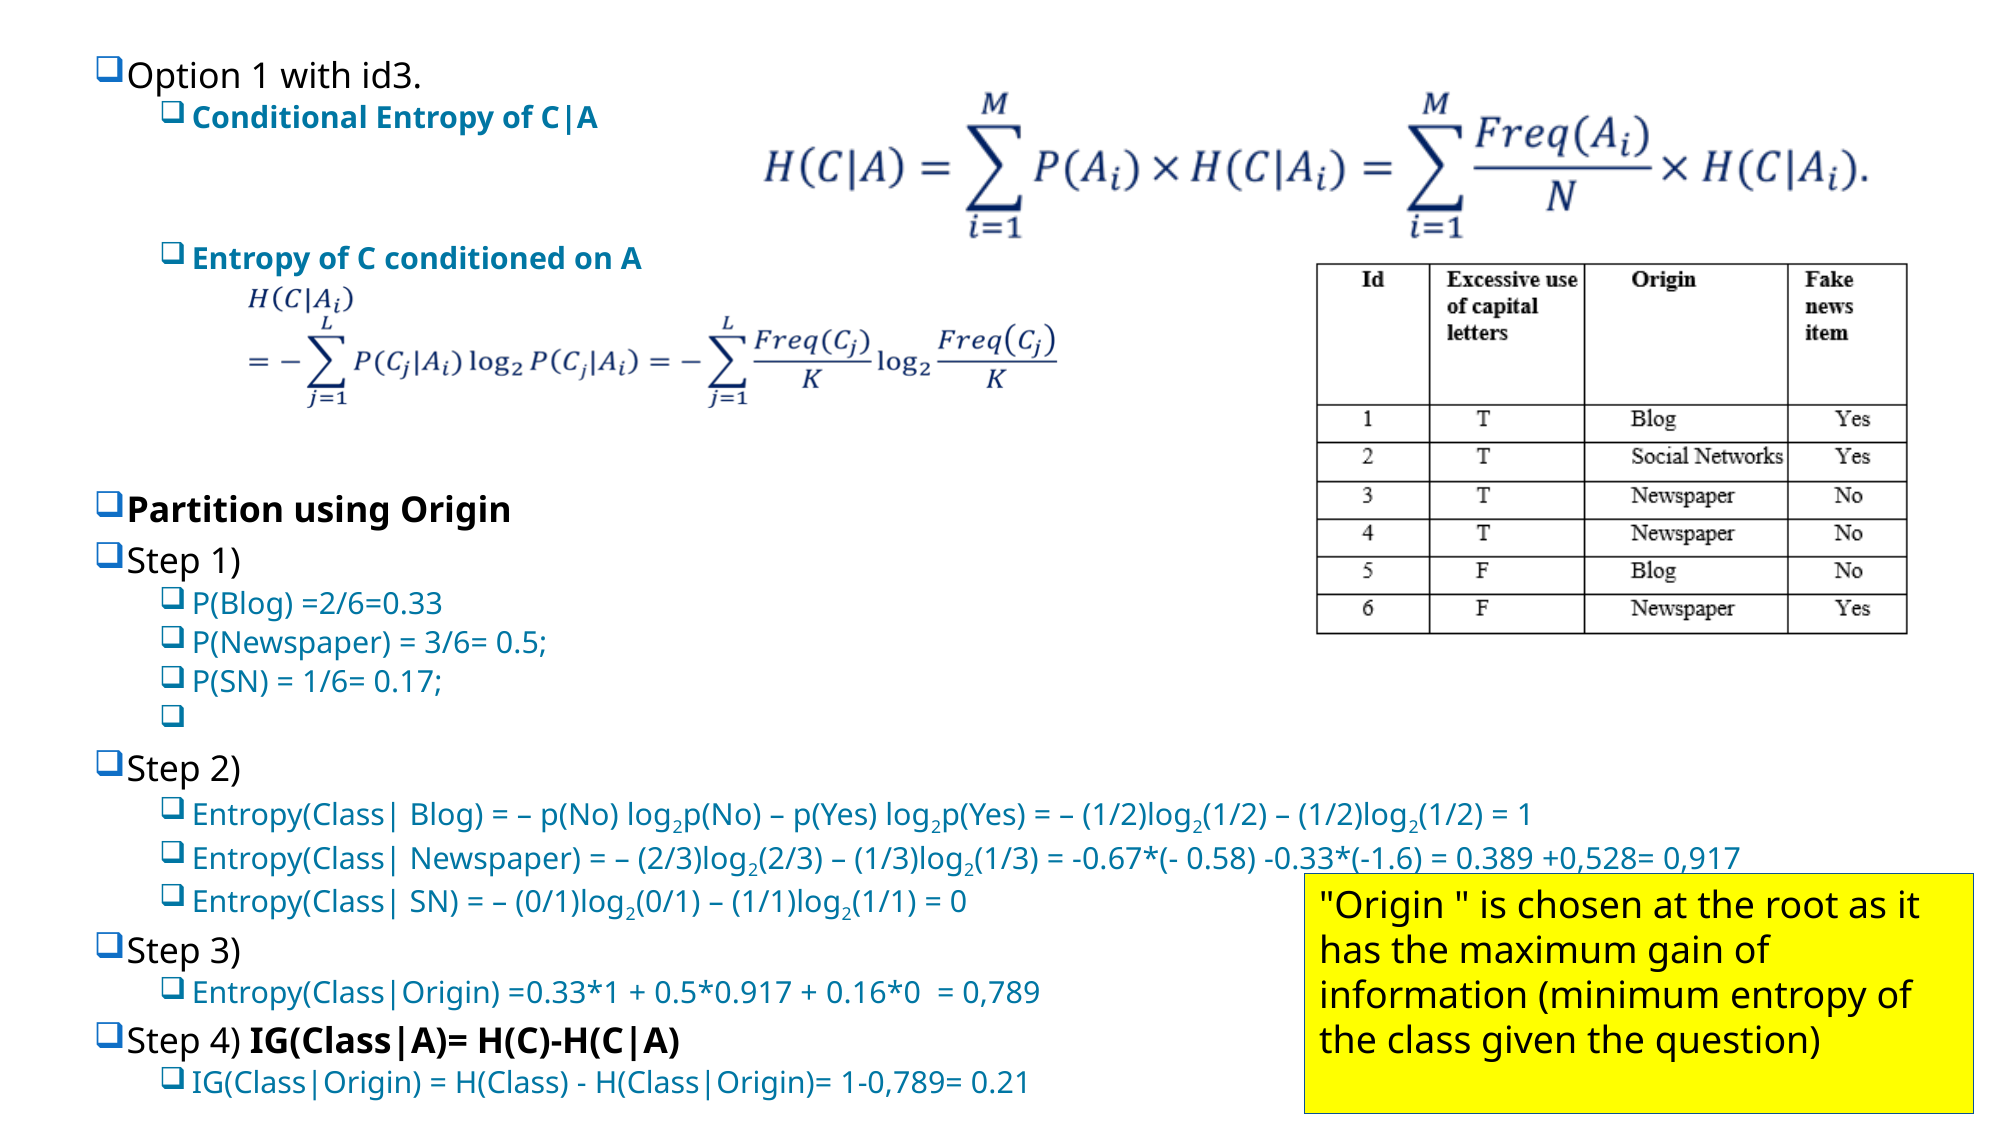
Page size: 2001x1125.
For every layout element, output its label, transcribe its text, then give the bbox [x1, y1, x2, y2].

list Option 1 with id3. Conditional Entropy of C|A Entropy of C conditioned on A Partition using Origin Step 1) P(Blog) =2/6=0.33 P(Newspaper) = 3/6= 0.5; P(SN) = 1/6= 0.17; Step 2) Entropy(Class| Blog) = – p(No) log2p(No) – p(Yes) log2p(Yes) = – (1/2)log2(1/2) – (1/2)log2(1/2) = 1 Entropy(Class| Newspaper) = – (2/3)log2(2/3) – (1/3)log2(1/3) = -0.67*(- 0.58) -0.33*(-1.6) = 0.389 +0,528= 0,917 Entropy(Class| SN) = – (0/1)log2(0/1) – (1/1)log2(1/1) = 0 Step 3) Entropy(Class|Origin) =0.33*1 + 0.5*0.917 + 0.16*0 = 0,789 Step 4) IG(Class|A)= H(C)-H(C|A) IG(Class|Origin) = H(Class) - H(Class|Origin)= 1-0,789= 0.21 [78, 50, 1994, 1125]
picture [183, 277, 1122, 414]
picture [527, 80, 2000, 248]
picture [1304, 251, 1922, 644]
text_box "Origin " is chosen at the root as it has the maximum gain of information (minimum entropy of the class given the question) [1304, 873, 1974, 1114]
